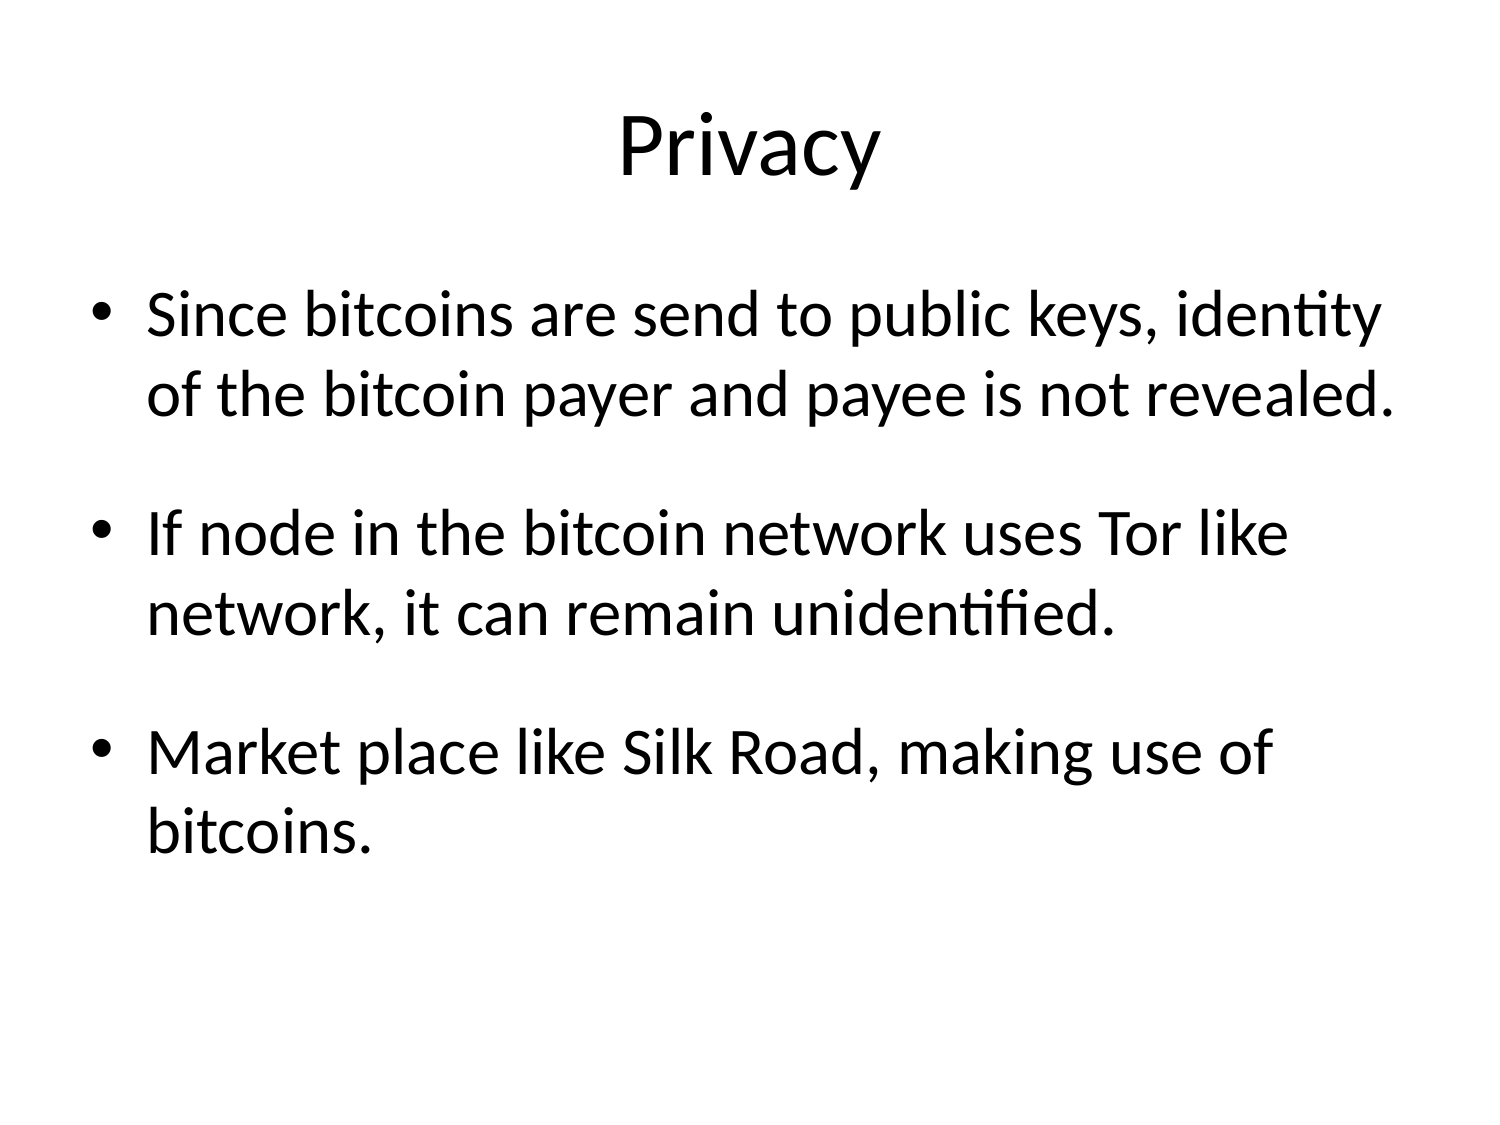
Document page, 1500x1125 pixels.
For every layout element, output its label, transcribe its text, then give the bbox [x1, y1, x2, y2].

text_box If node in the bitcoin network uses Tor like network, it can remain unidentified. [75, 481, 1400, 657]
list Since bitcoins are send to public keys, identity of the bitcoin payer and payee is not revealed. [75, 262, 1425, 916]
text_box Market place like Silk Road, making use of bitcoins. [75, 699, 1375, 875]
title Privacy [75, 45, 1425, 233]
